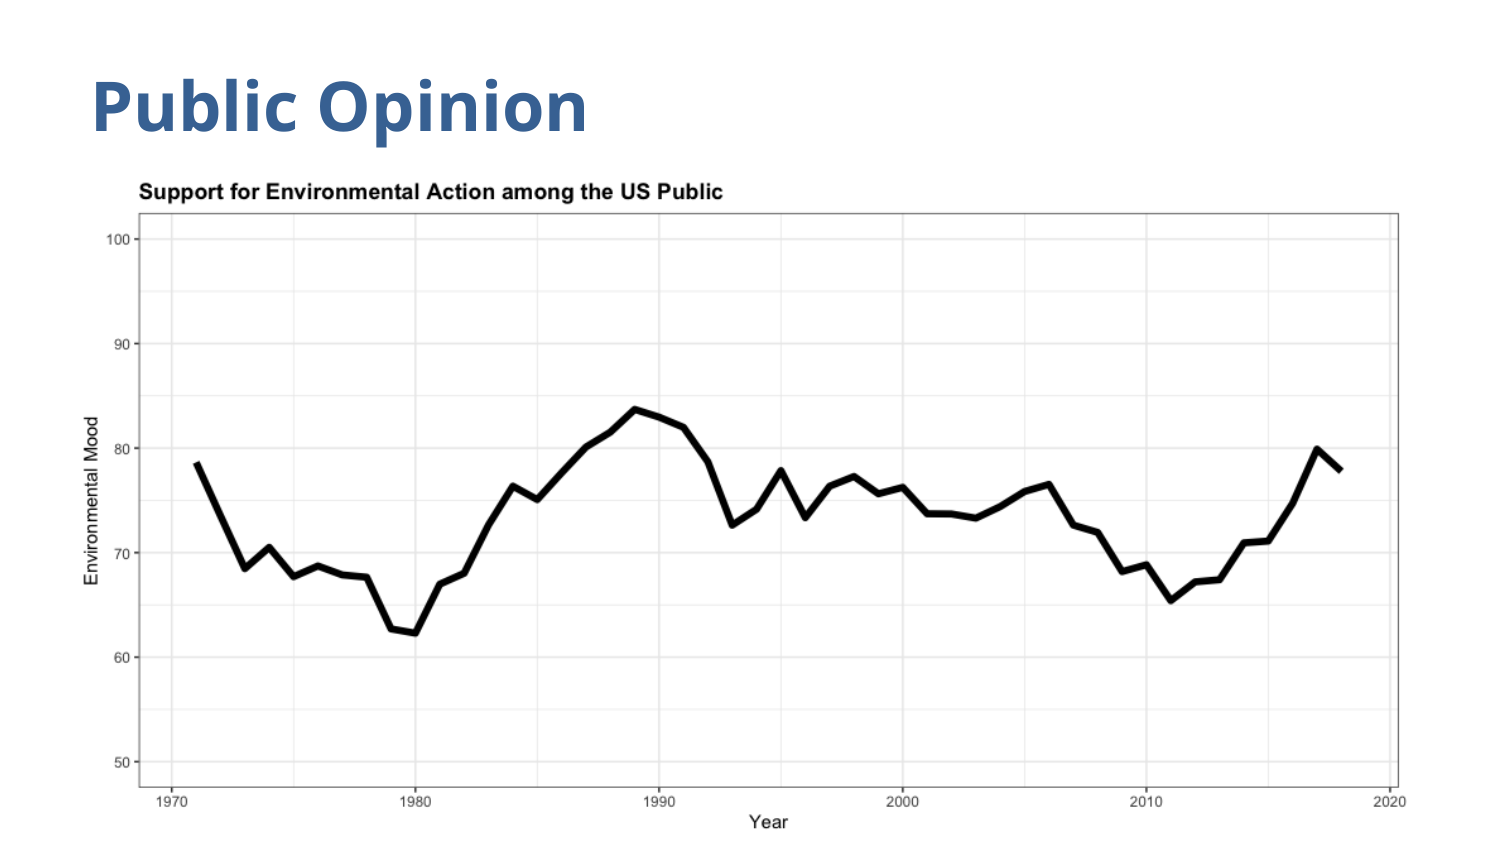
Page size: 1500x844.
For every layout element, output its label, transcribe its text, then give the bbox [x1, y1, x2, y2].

title Public Opinion [75, 33, 1425, 175]
picture [74, 174, 1408, 841]
